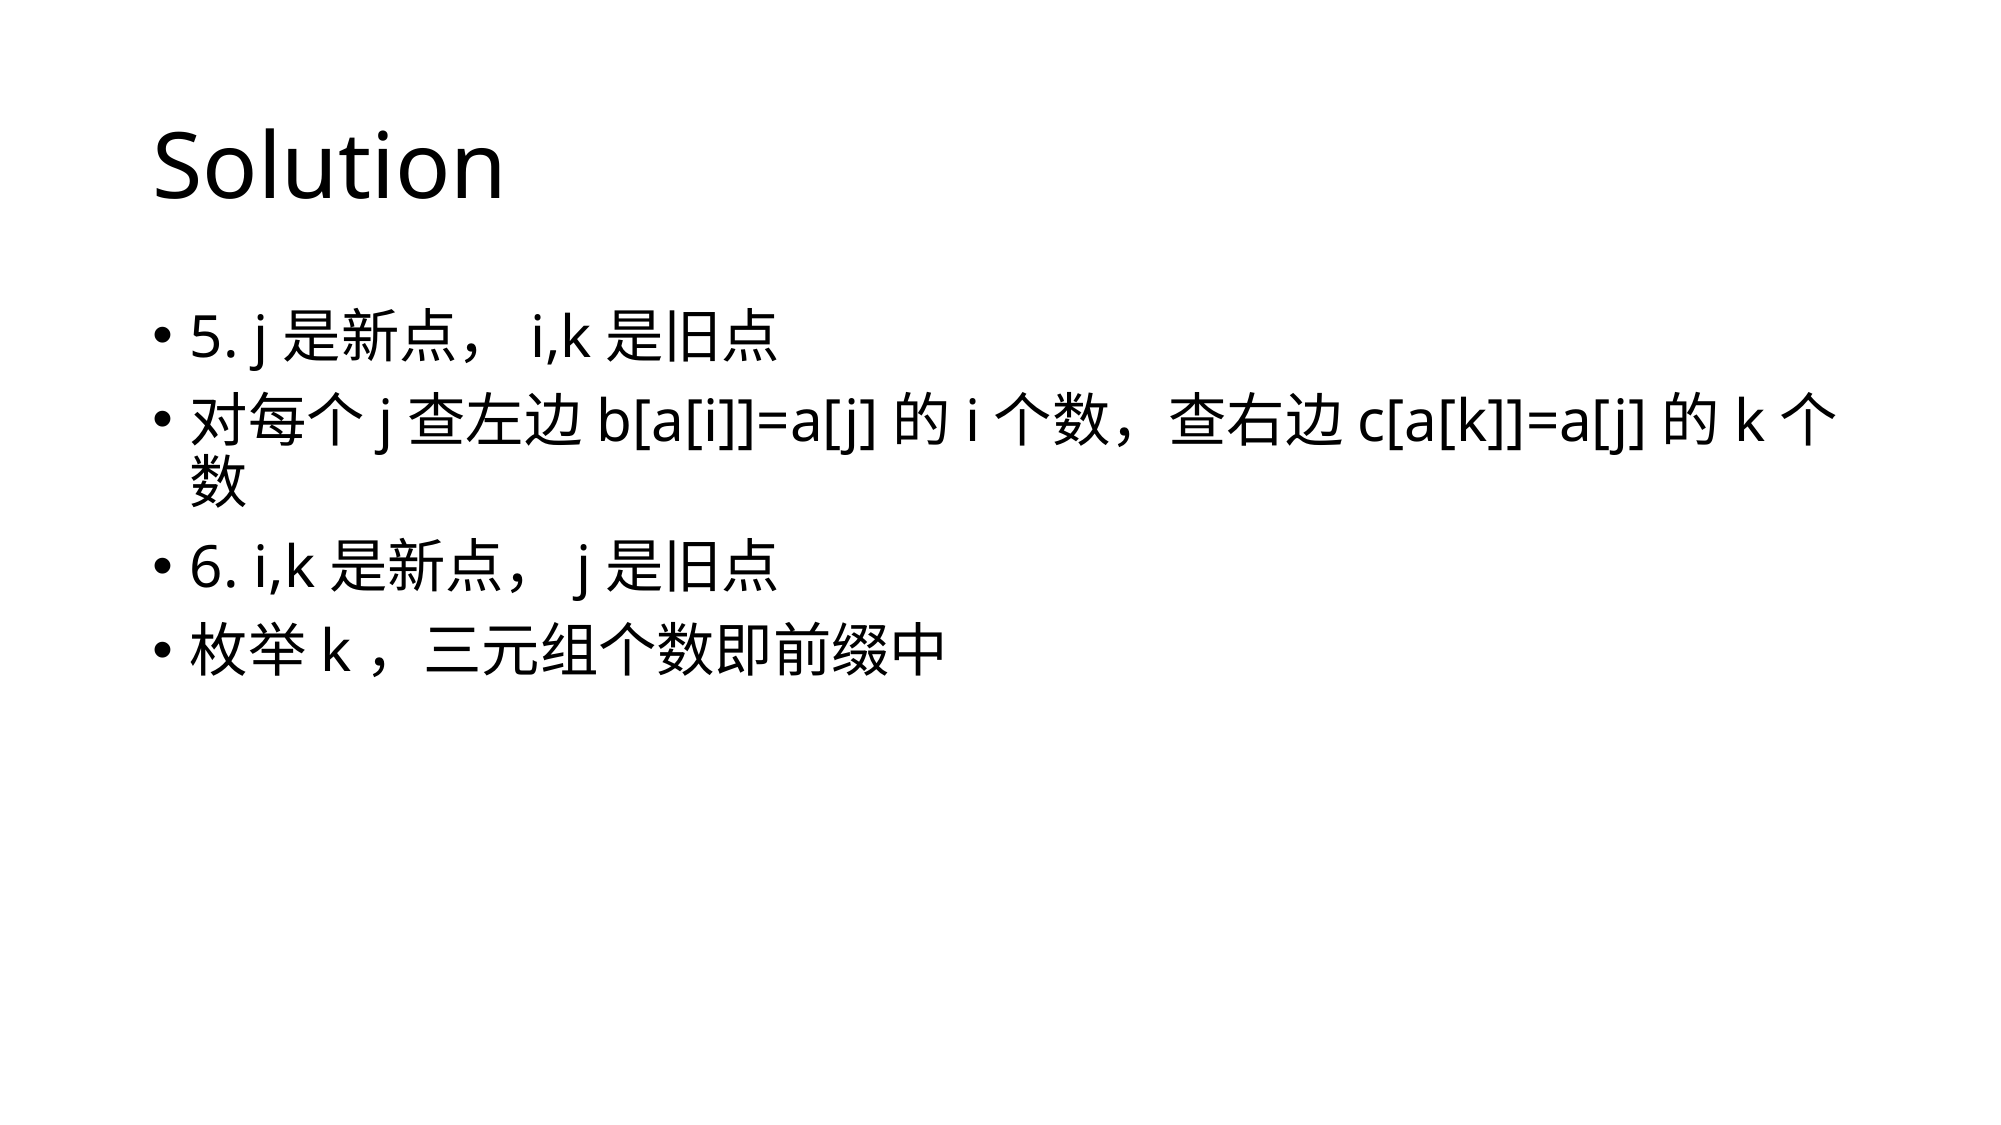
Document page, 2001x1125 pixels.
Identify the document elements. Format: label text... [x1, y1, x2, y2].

list 5. j是新点，i,k是旧点 对每个j查左边b[a[i]]=a[j]的i个数，查右边c[a[k]]=a[j]的k个数 6. i,k是新点，j是旧点 枚举k，三元组个数即前缀中 [137, 299, 1863, 1014]
title Solution [137, 59, 1863, 278]
